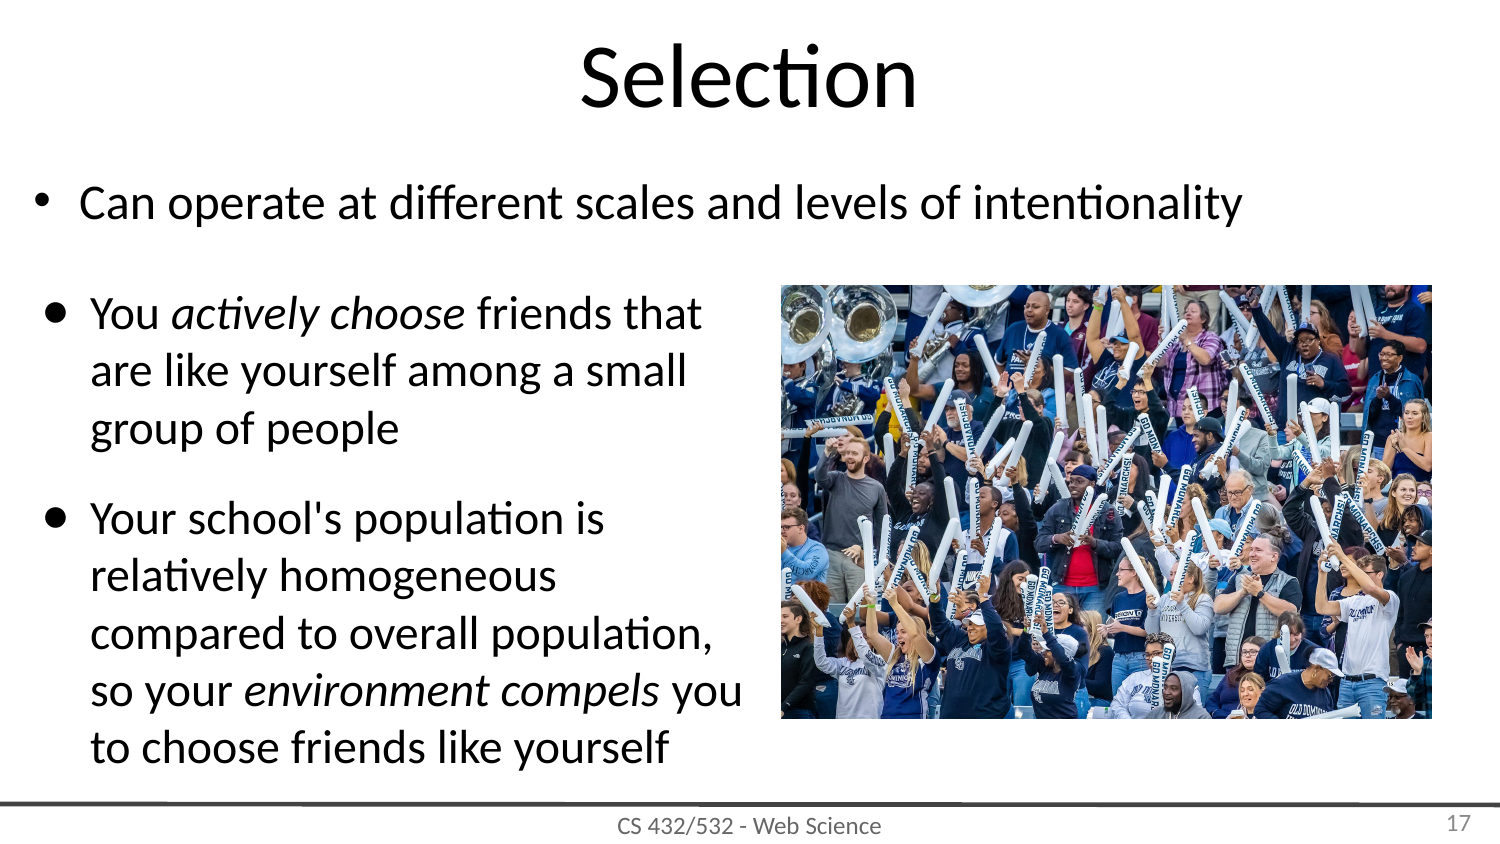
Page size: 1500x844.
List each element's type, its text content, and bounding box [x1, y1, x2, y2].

picture [780, 285, 1432, 719]
title Selection [75, 0, 1425, 141]
slide_number ‹#› [1136, 798, 1487, 844]
list Can operate at different scales and levels of intentionality [7, 162, 1449, 286]
text_box You actively choose friends that are like yourself among a small group of people Your school's population is relatively homogeneous compared to overall population, so your environment compels you to choose friends like yourself [0, 273, 765, 789]
